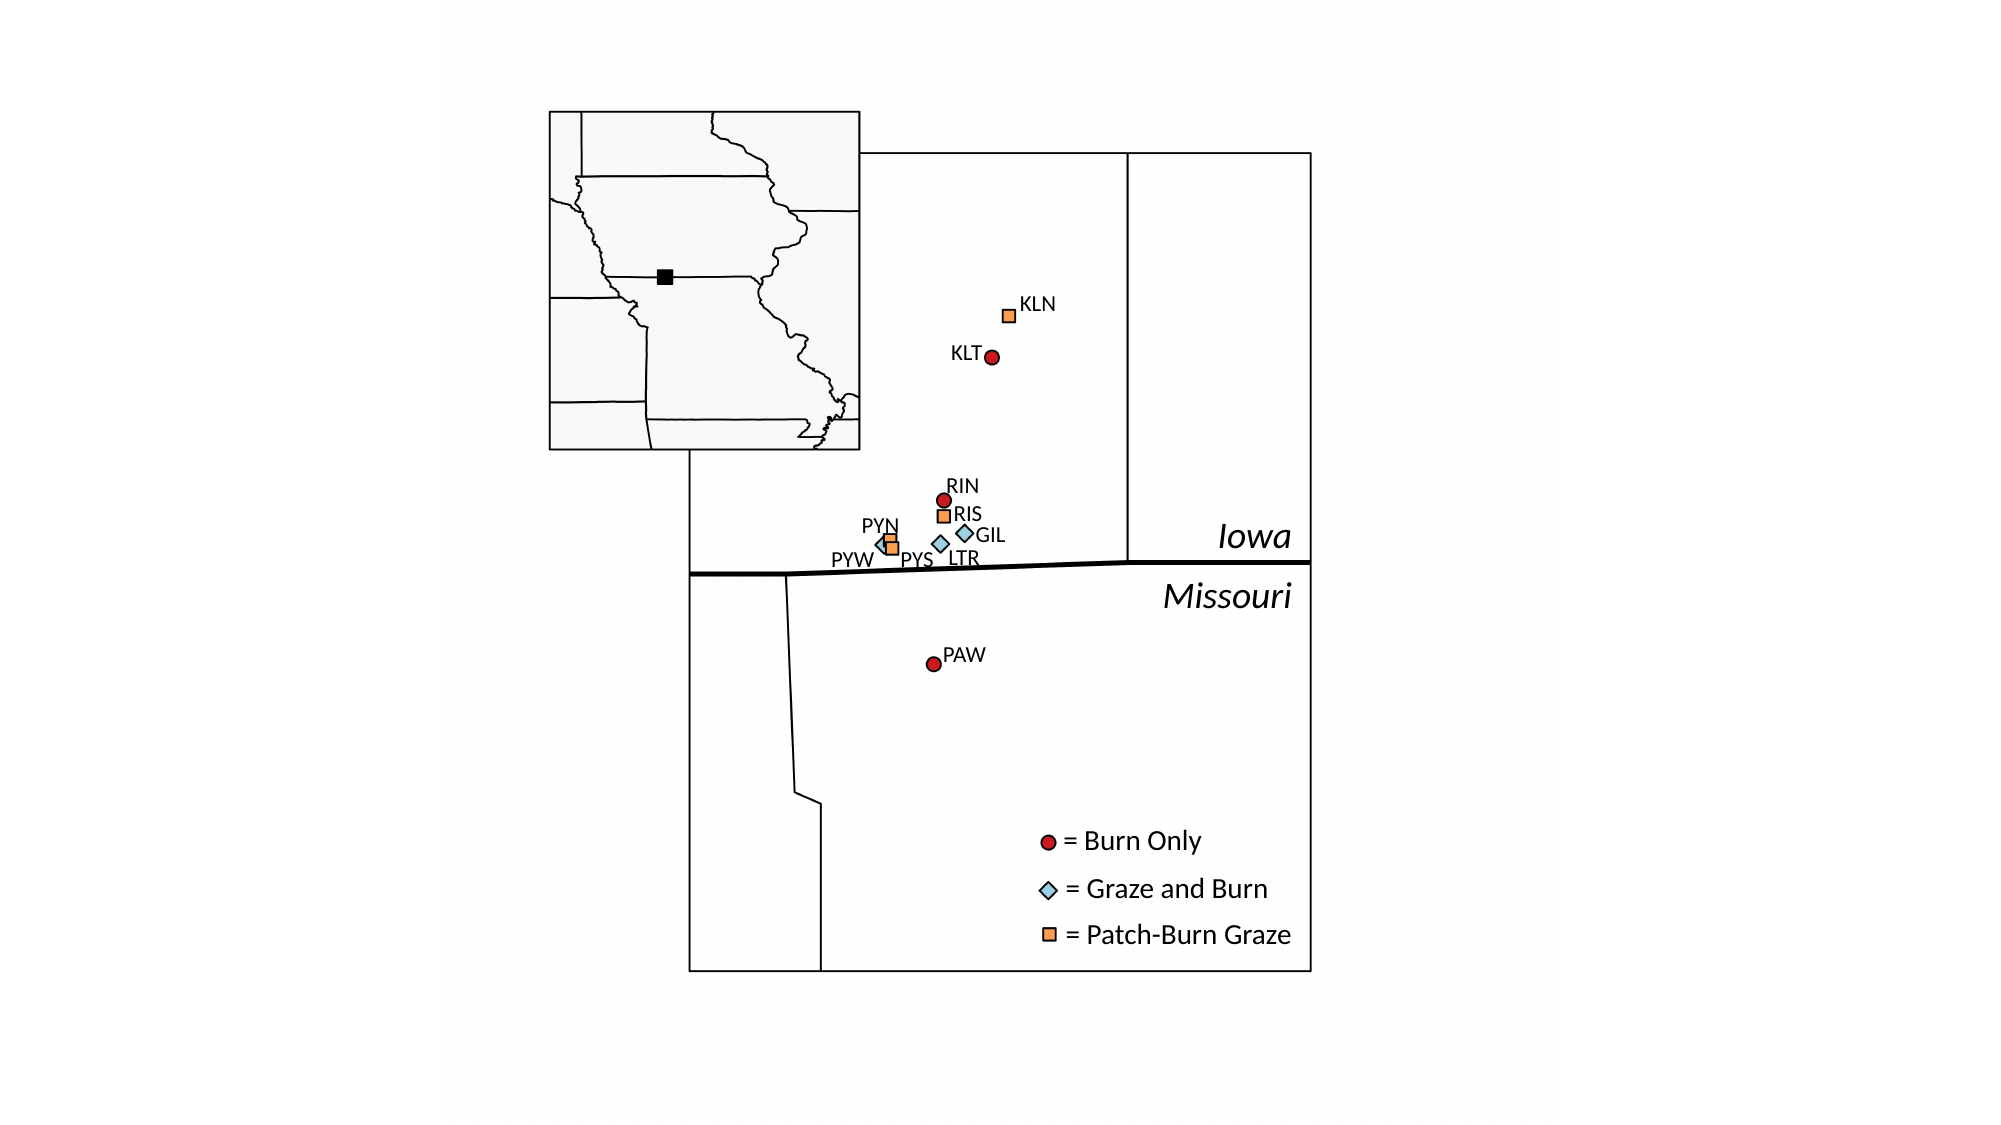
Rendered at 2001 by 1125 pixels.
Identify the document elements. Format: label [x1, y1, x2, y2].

text_box [437, 0, 1563, 1125]
